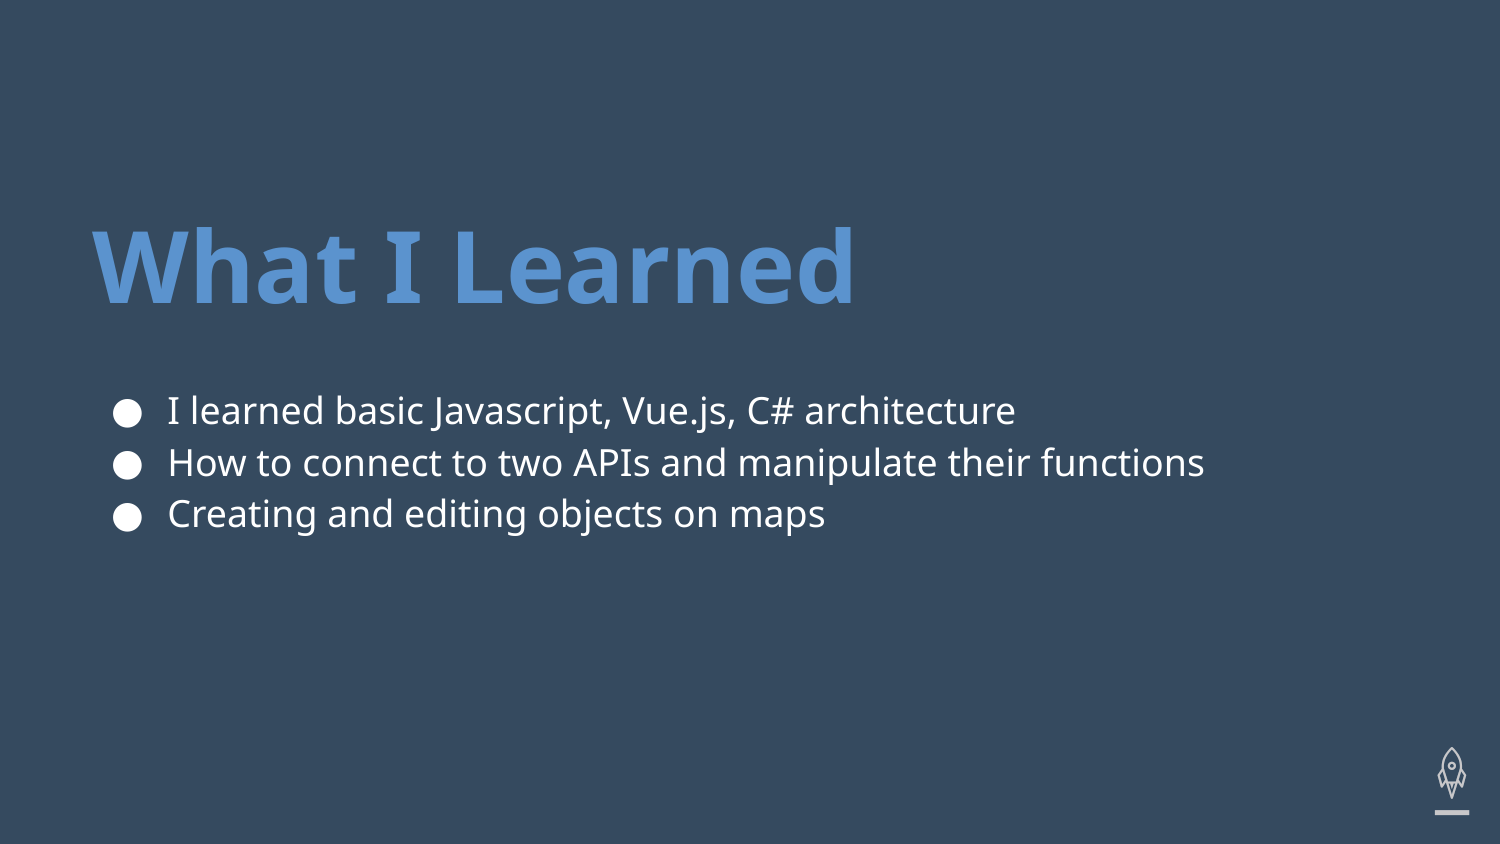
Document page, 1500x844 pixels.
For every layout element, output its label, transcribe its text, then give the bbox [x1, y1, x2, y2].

title What I Learned [77, 121, 1427, 339]
picture [1410, 739, 1494, 823]
list I learned basic Javascript, Vue.js, C# architecture How to connect to two APIs and manipulate their functions Creating and editing objects on maps [77, 365, 1427, 760]
